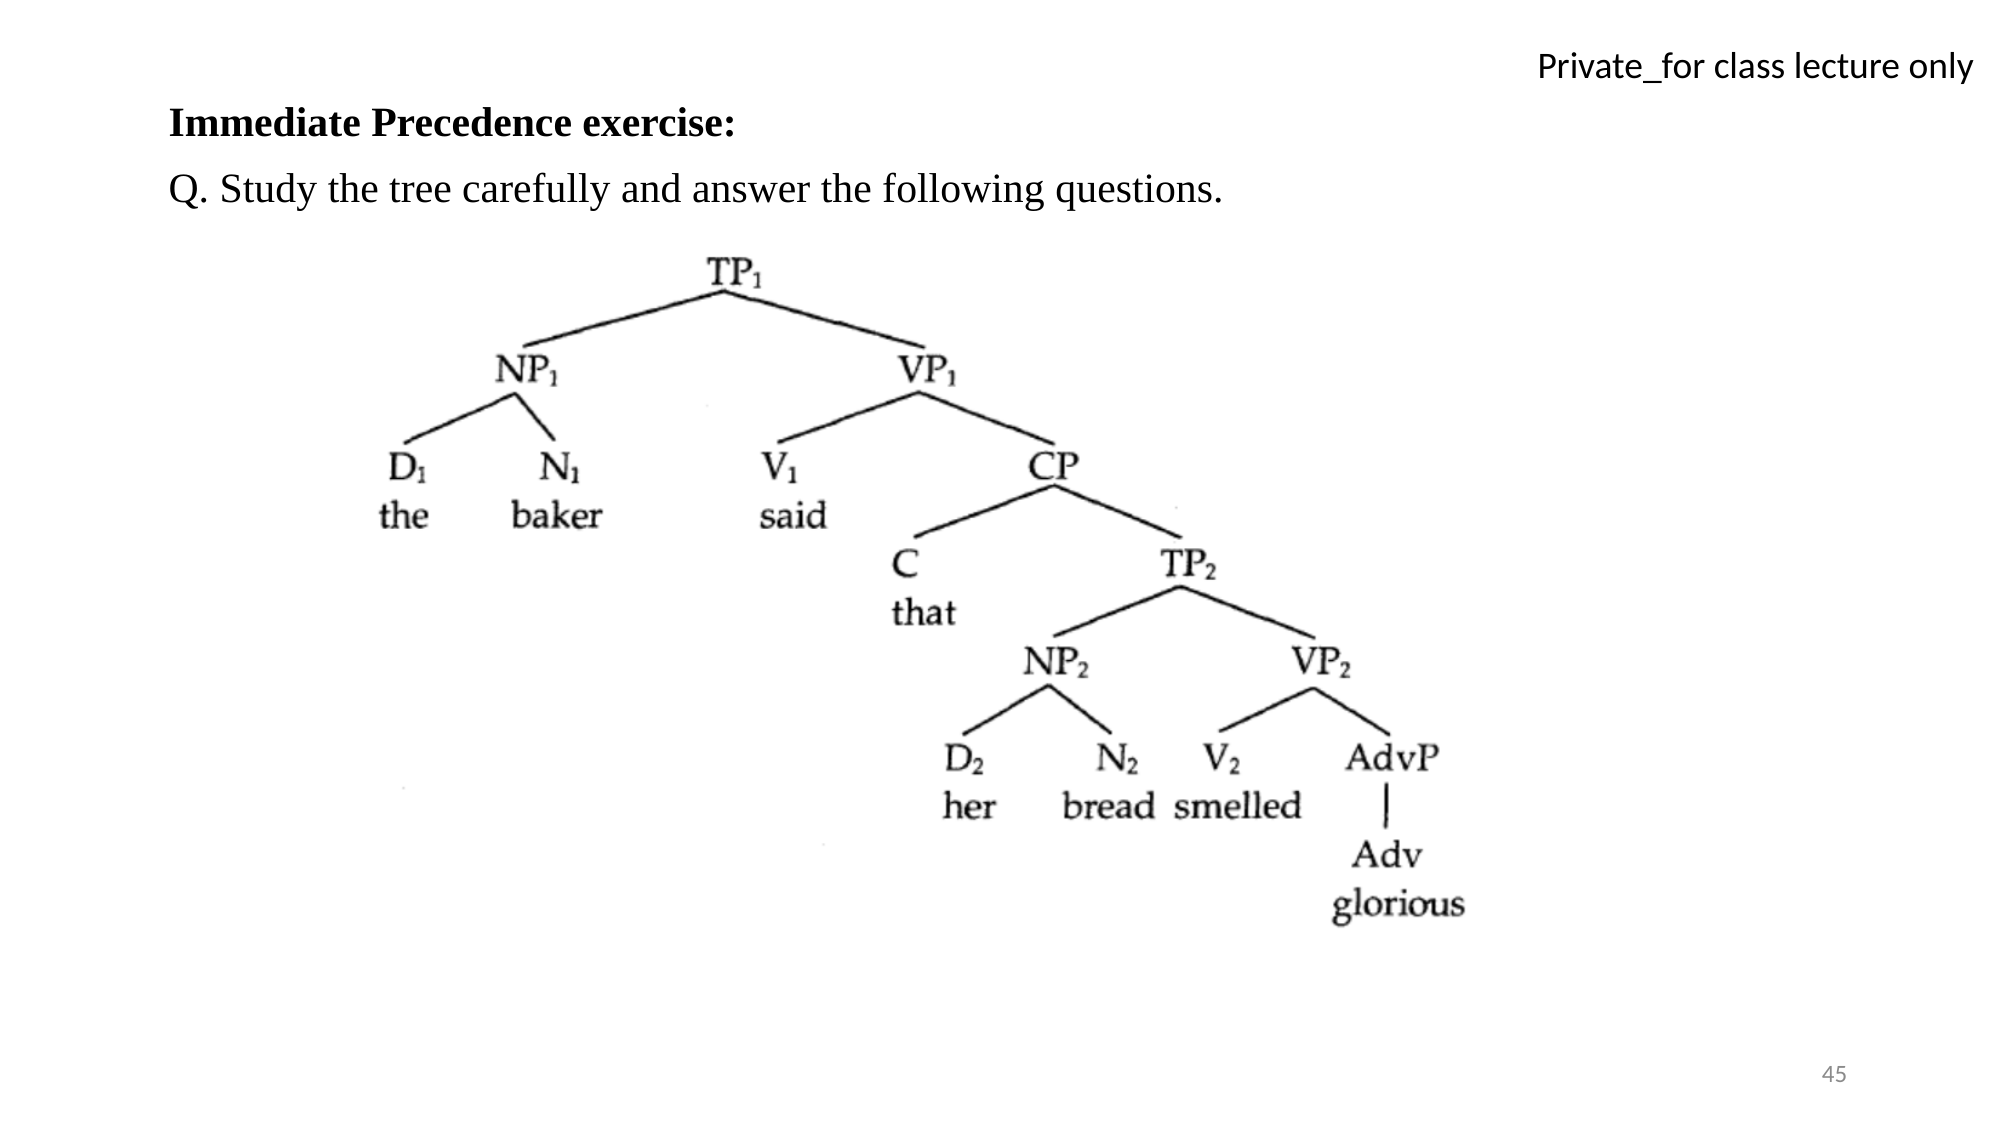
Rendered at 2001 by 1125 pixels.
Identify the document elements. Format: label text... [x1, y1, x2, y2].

slide_number 45 [1412, 1042, 1863, 1103]
subtitle Immediate Precedence exercise: Q. Study the tree carefully and answer the following questions. [153, 92, 1988, 1043]
picture [356, 256, 1499, 933]
